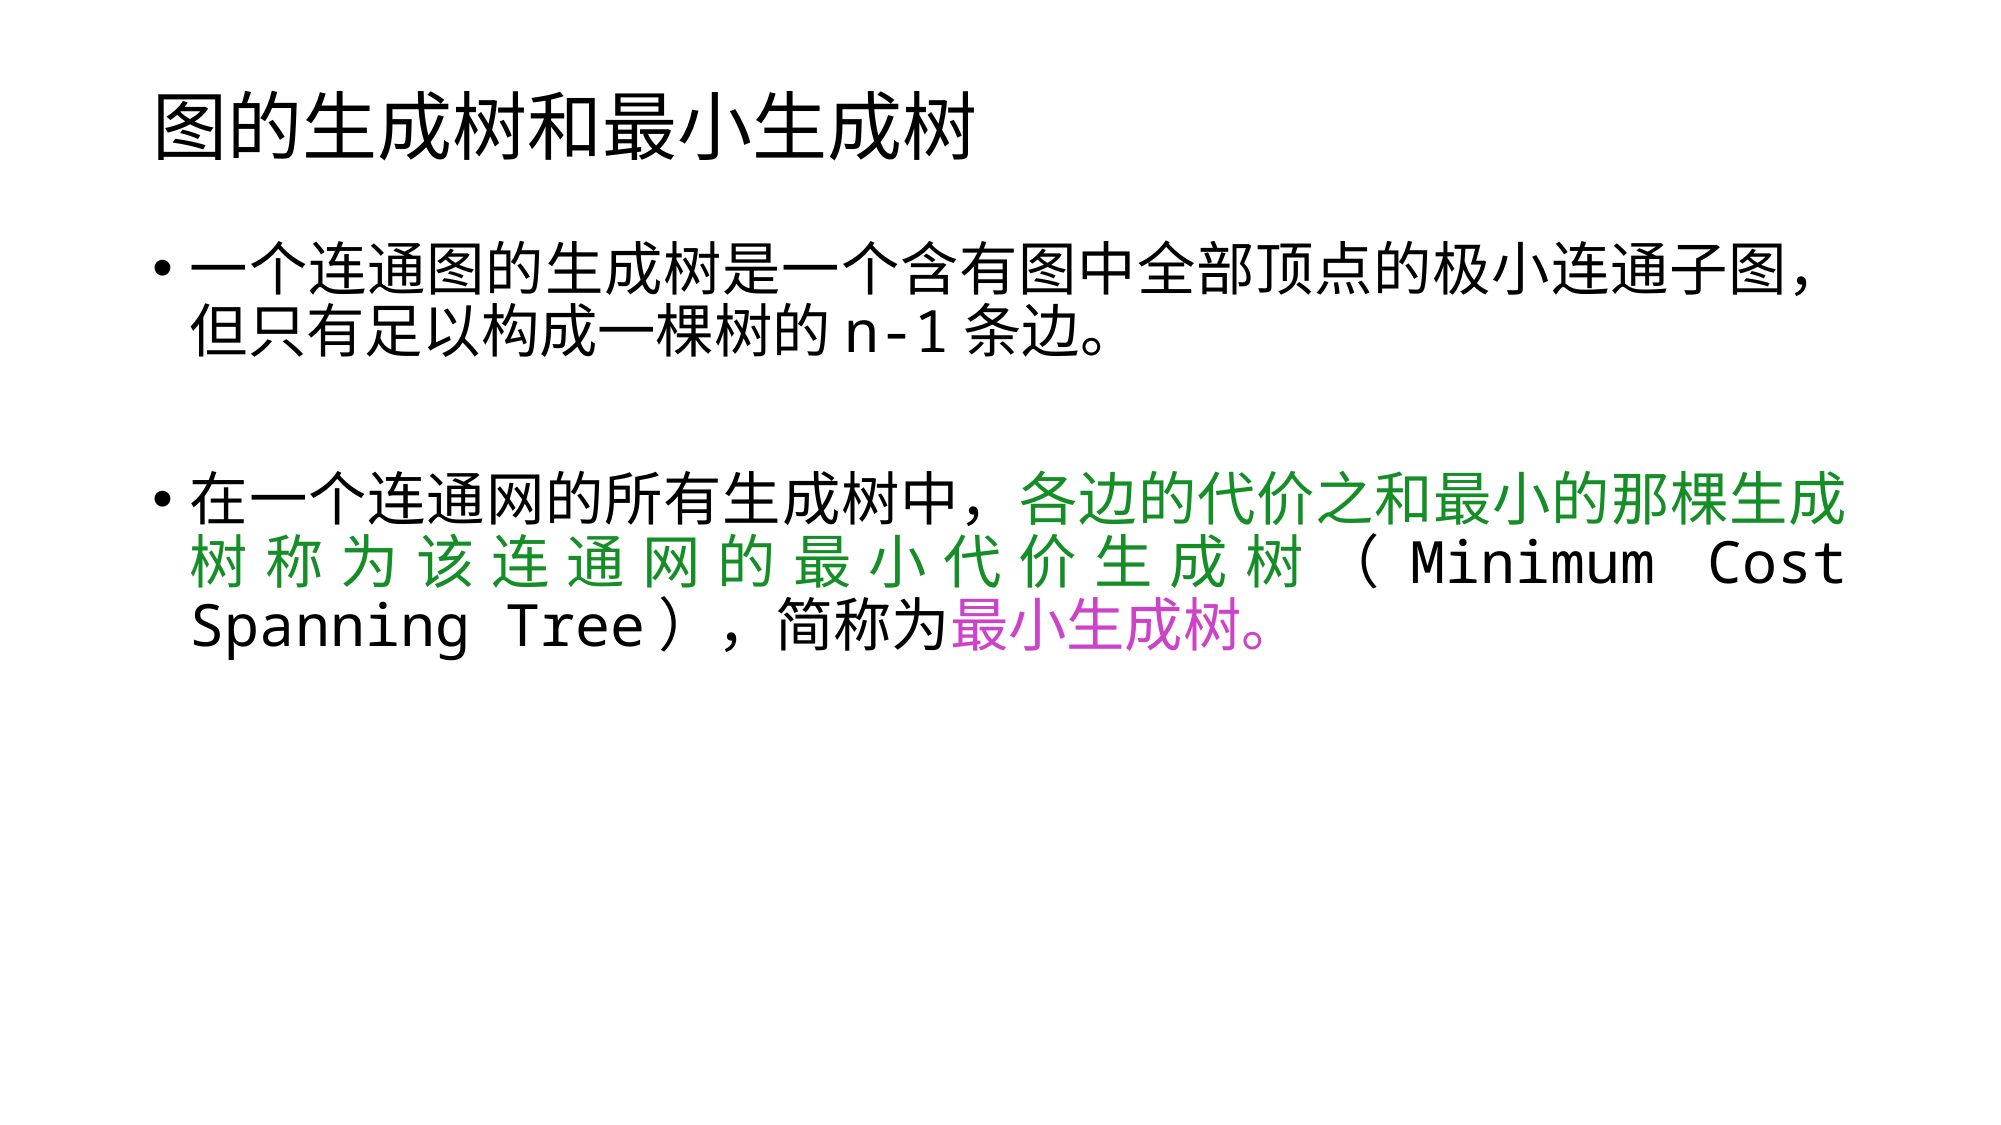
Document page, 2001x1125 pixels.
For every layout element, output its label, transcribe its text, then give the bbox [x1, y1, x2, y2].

list 一个连通图的生成树是一个含有图中全部顶点的极小连通子图，但只有足以构成一棵树的n-1条边。 在一个连通网的所有生成树中，各边的代价之和最小的那棵生成树称为该连通网的最小代价生成树（Minimum Cost Spanning Tree），简称为最小生成树。 [137, 232, 1863, 1014]
title 图的生成树和最小生成树 [137, 59, 1863, 201]
